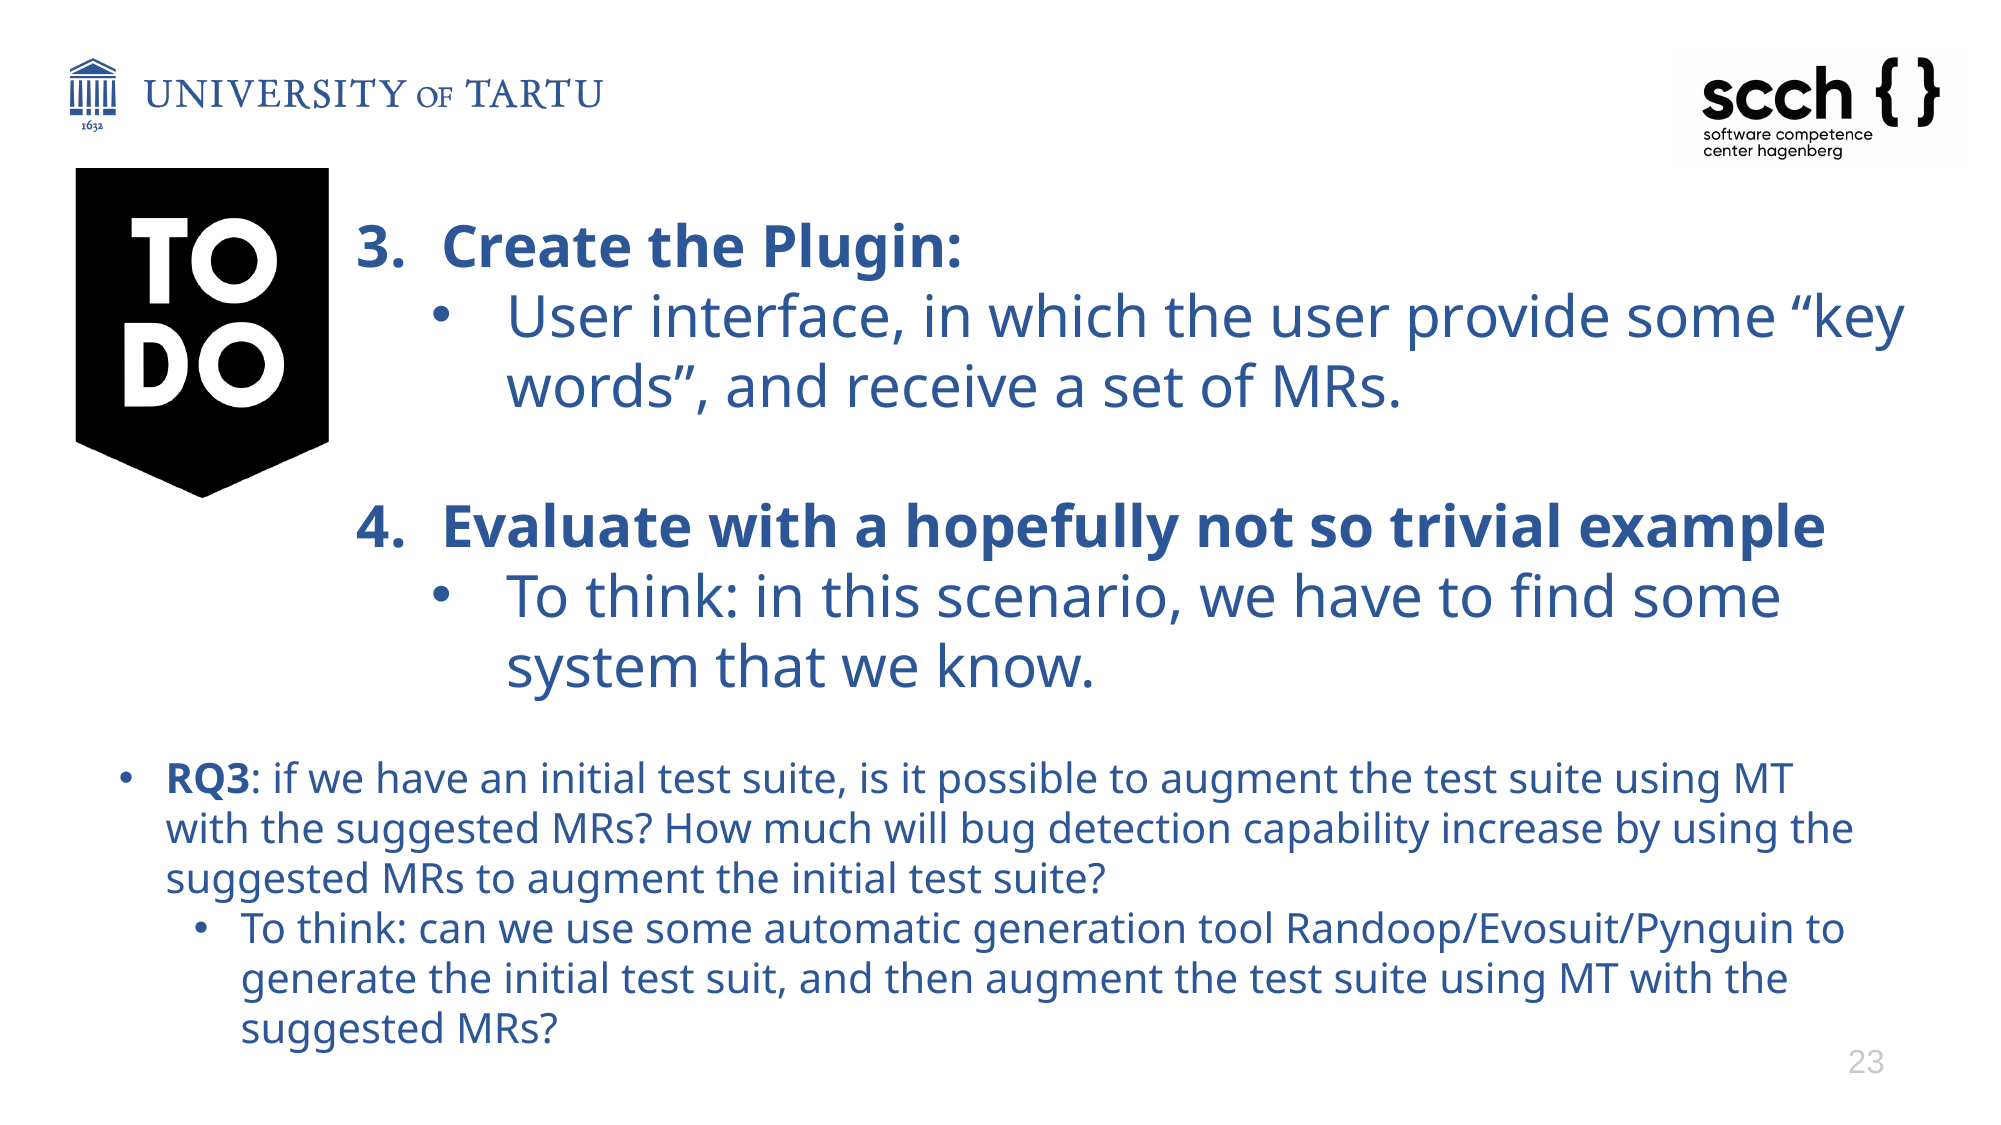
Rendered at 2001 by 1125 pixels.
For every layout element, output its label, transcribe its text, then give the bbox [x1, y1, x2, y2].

text_box RQ3: if we have an initial test suite, is it possible to augment the test suite using MT with the suggested MRs? How much will bug detection capability increase by using the suggested MRs to augment the initial test suite? To think: can we use some automatic generation tool Randoop/Evosuit/Pynguin to generate the initial test suit, and then augment the test suite using MT with the suggested MRs? [103, 744, 1900, 1060]
picture [1674, 49, 1963, 169]
picture [37, 168, 367, 498]
picture [70, 58, 603, 132]
text_box Create the Plugin: User interface, in which the user provide some “key words”, and receive a set of MRs. Evaluate with a hopefully not so trivial example To think: in this scenario, we have to find some system that we know. [341, 201, 1963, 707]
slide_number 23 [1674, 1060, 1900, 1090]
